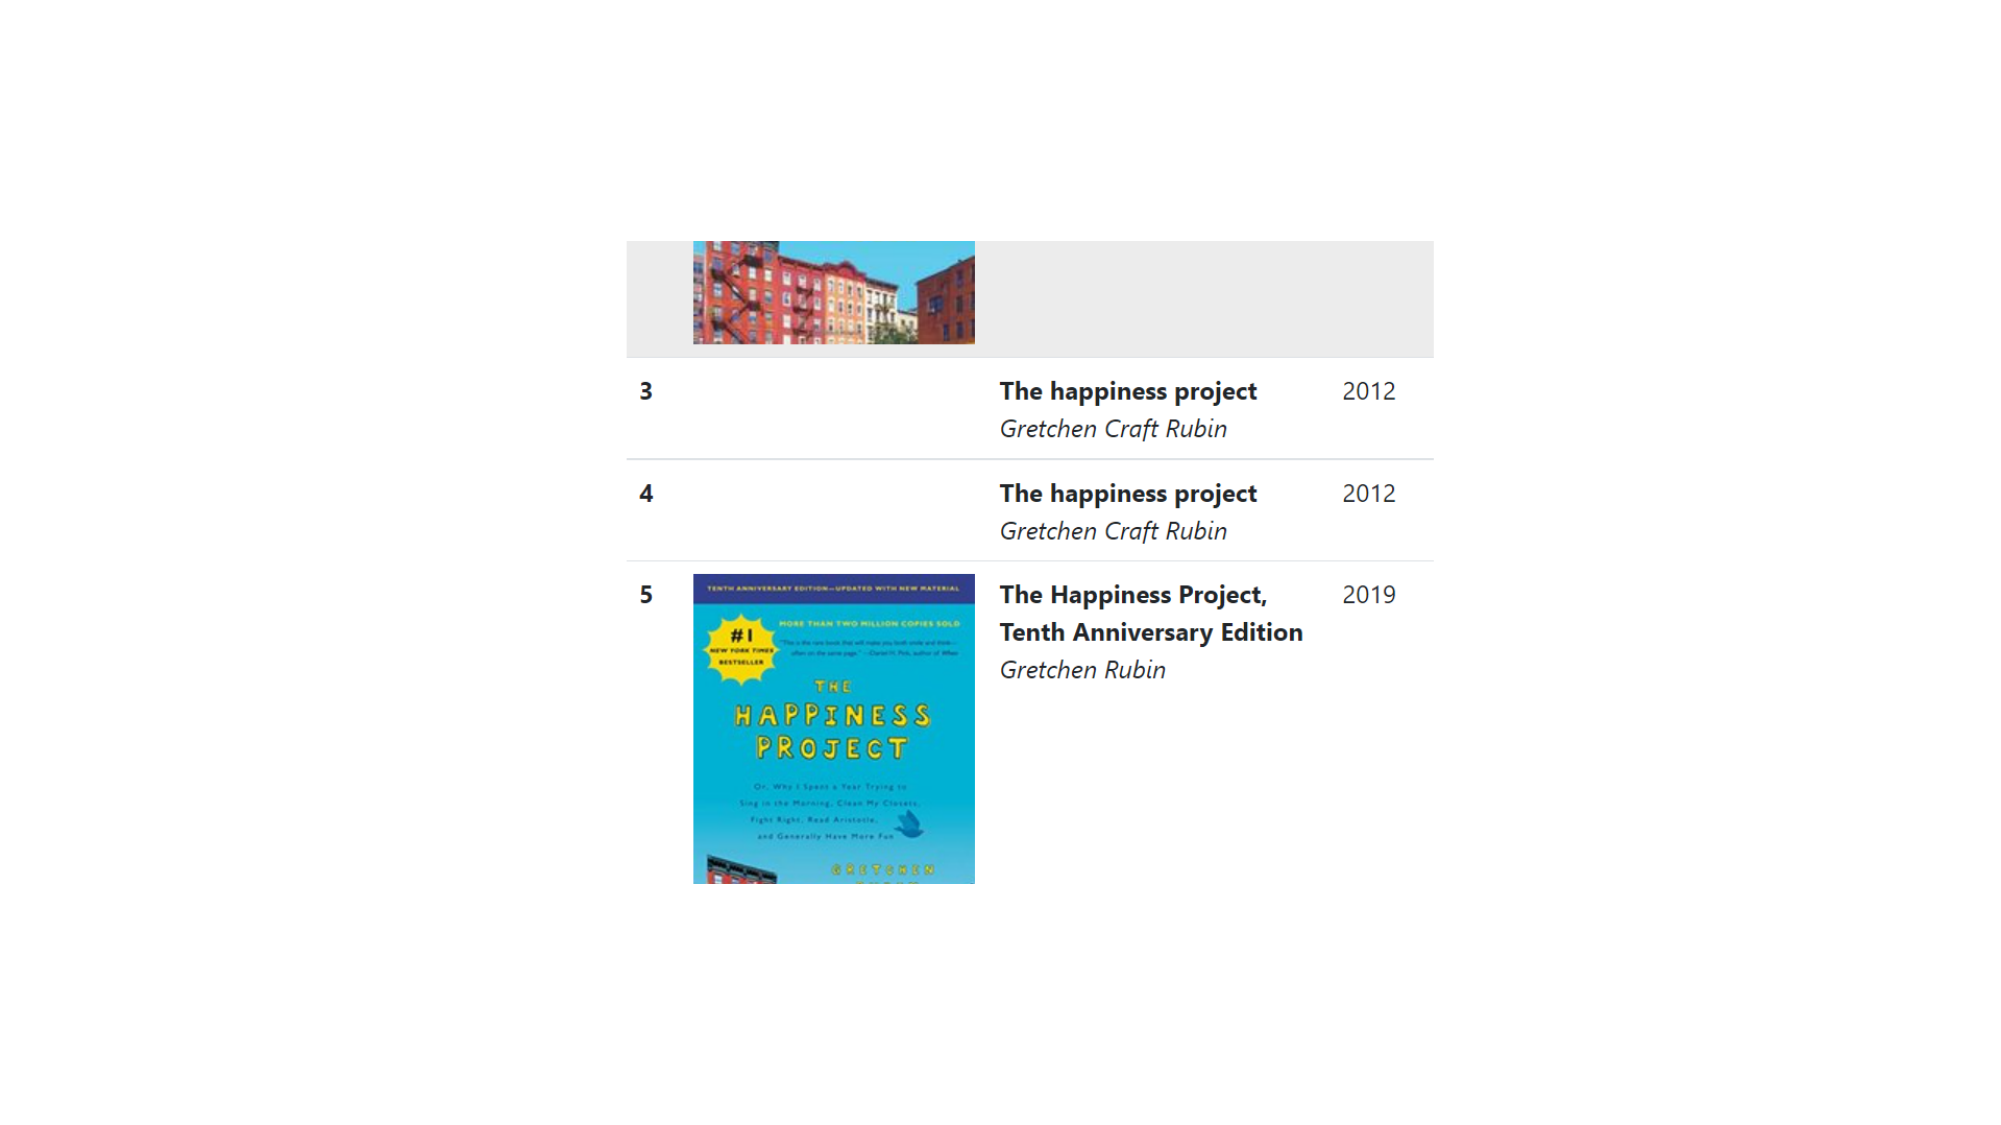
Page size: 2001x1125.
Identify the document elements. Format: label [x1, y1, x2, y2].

picture [537, 241, 1463, 884]
